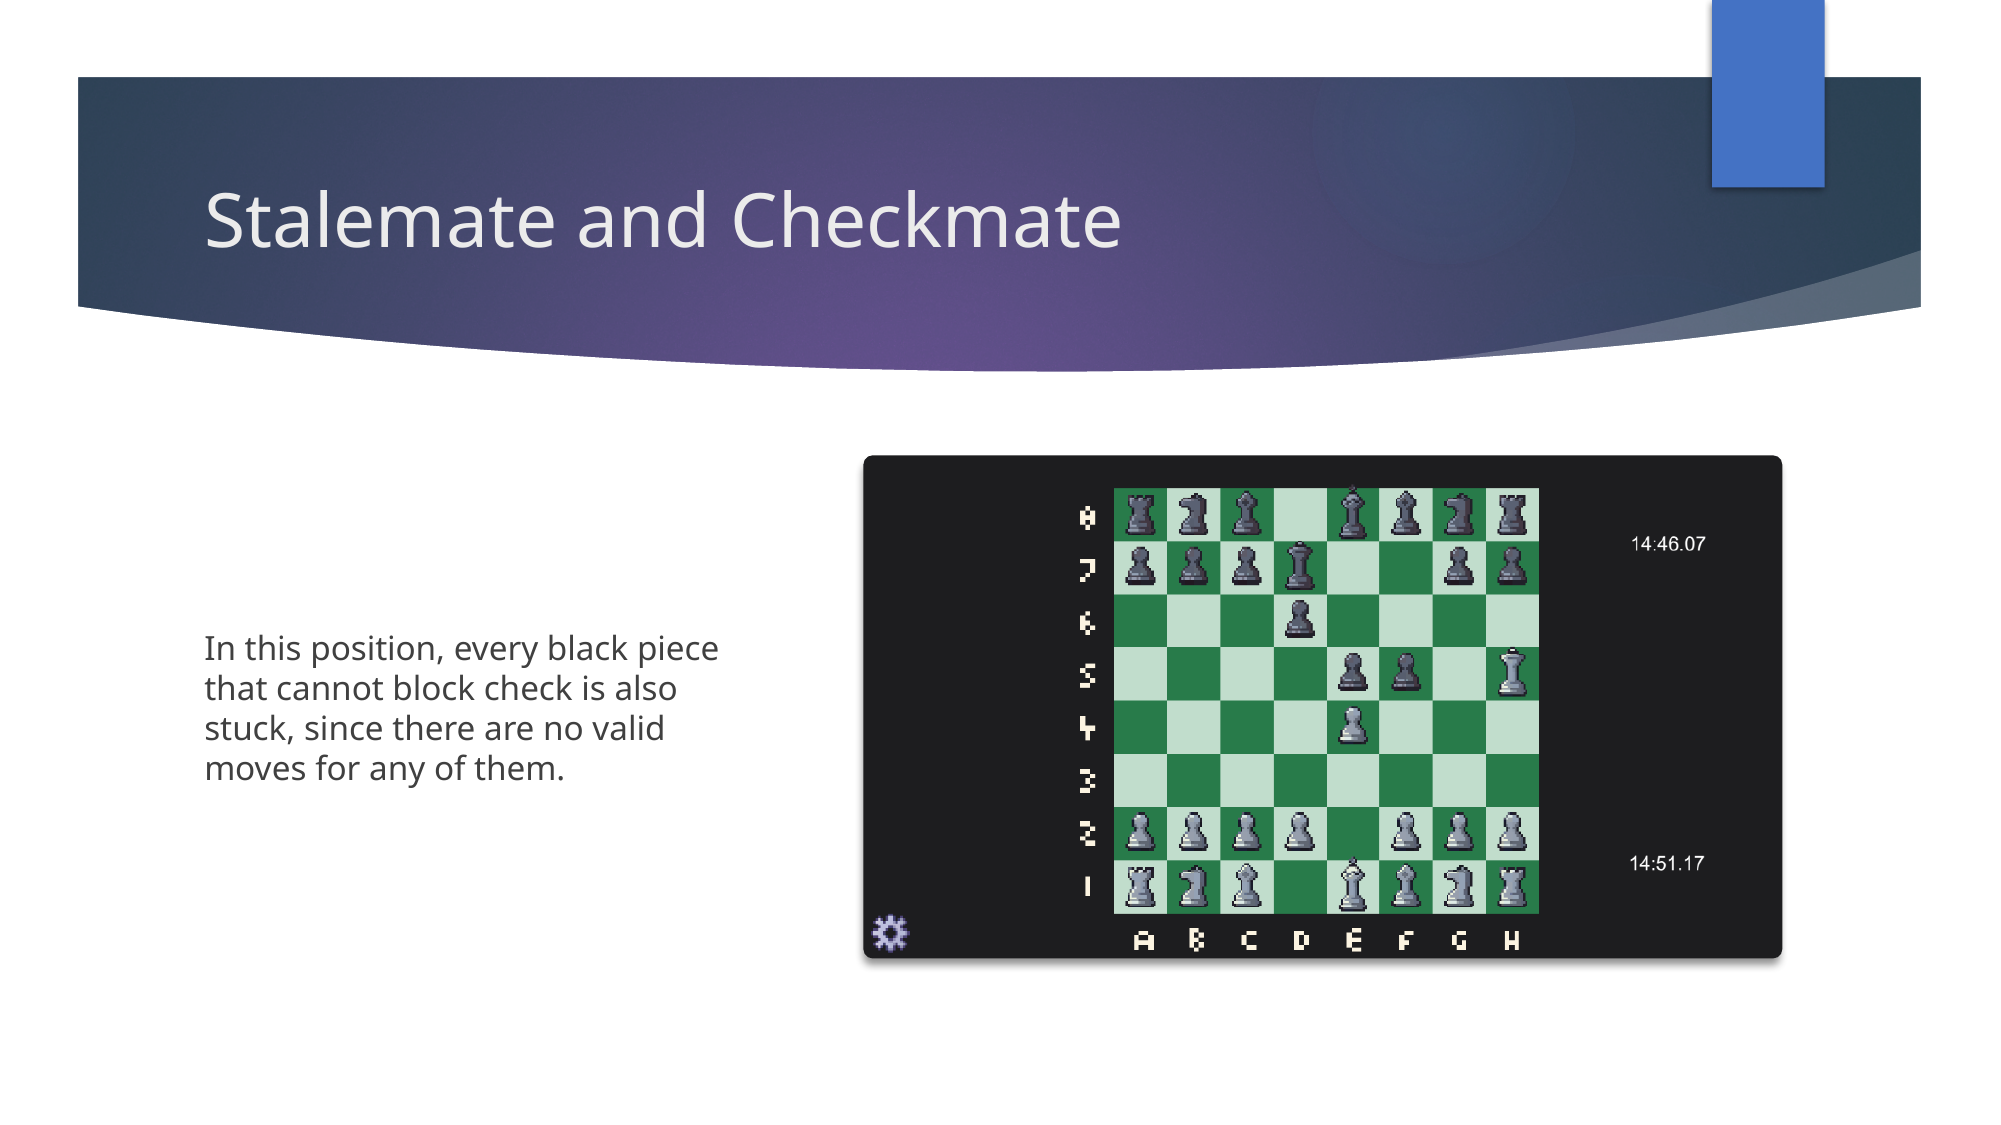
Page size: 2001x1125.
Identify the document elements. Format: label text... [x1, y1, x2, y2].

picture [863, 455, 1783, 959]
list In this position, every black piece that cannot block check is also stuck, since there are no valid moves for any of them. [189, 427, 761, 988]
title Stalemate and Checkmate [189, 159, 1627, 276]
